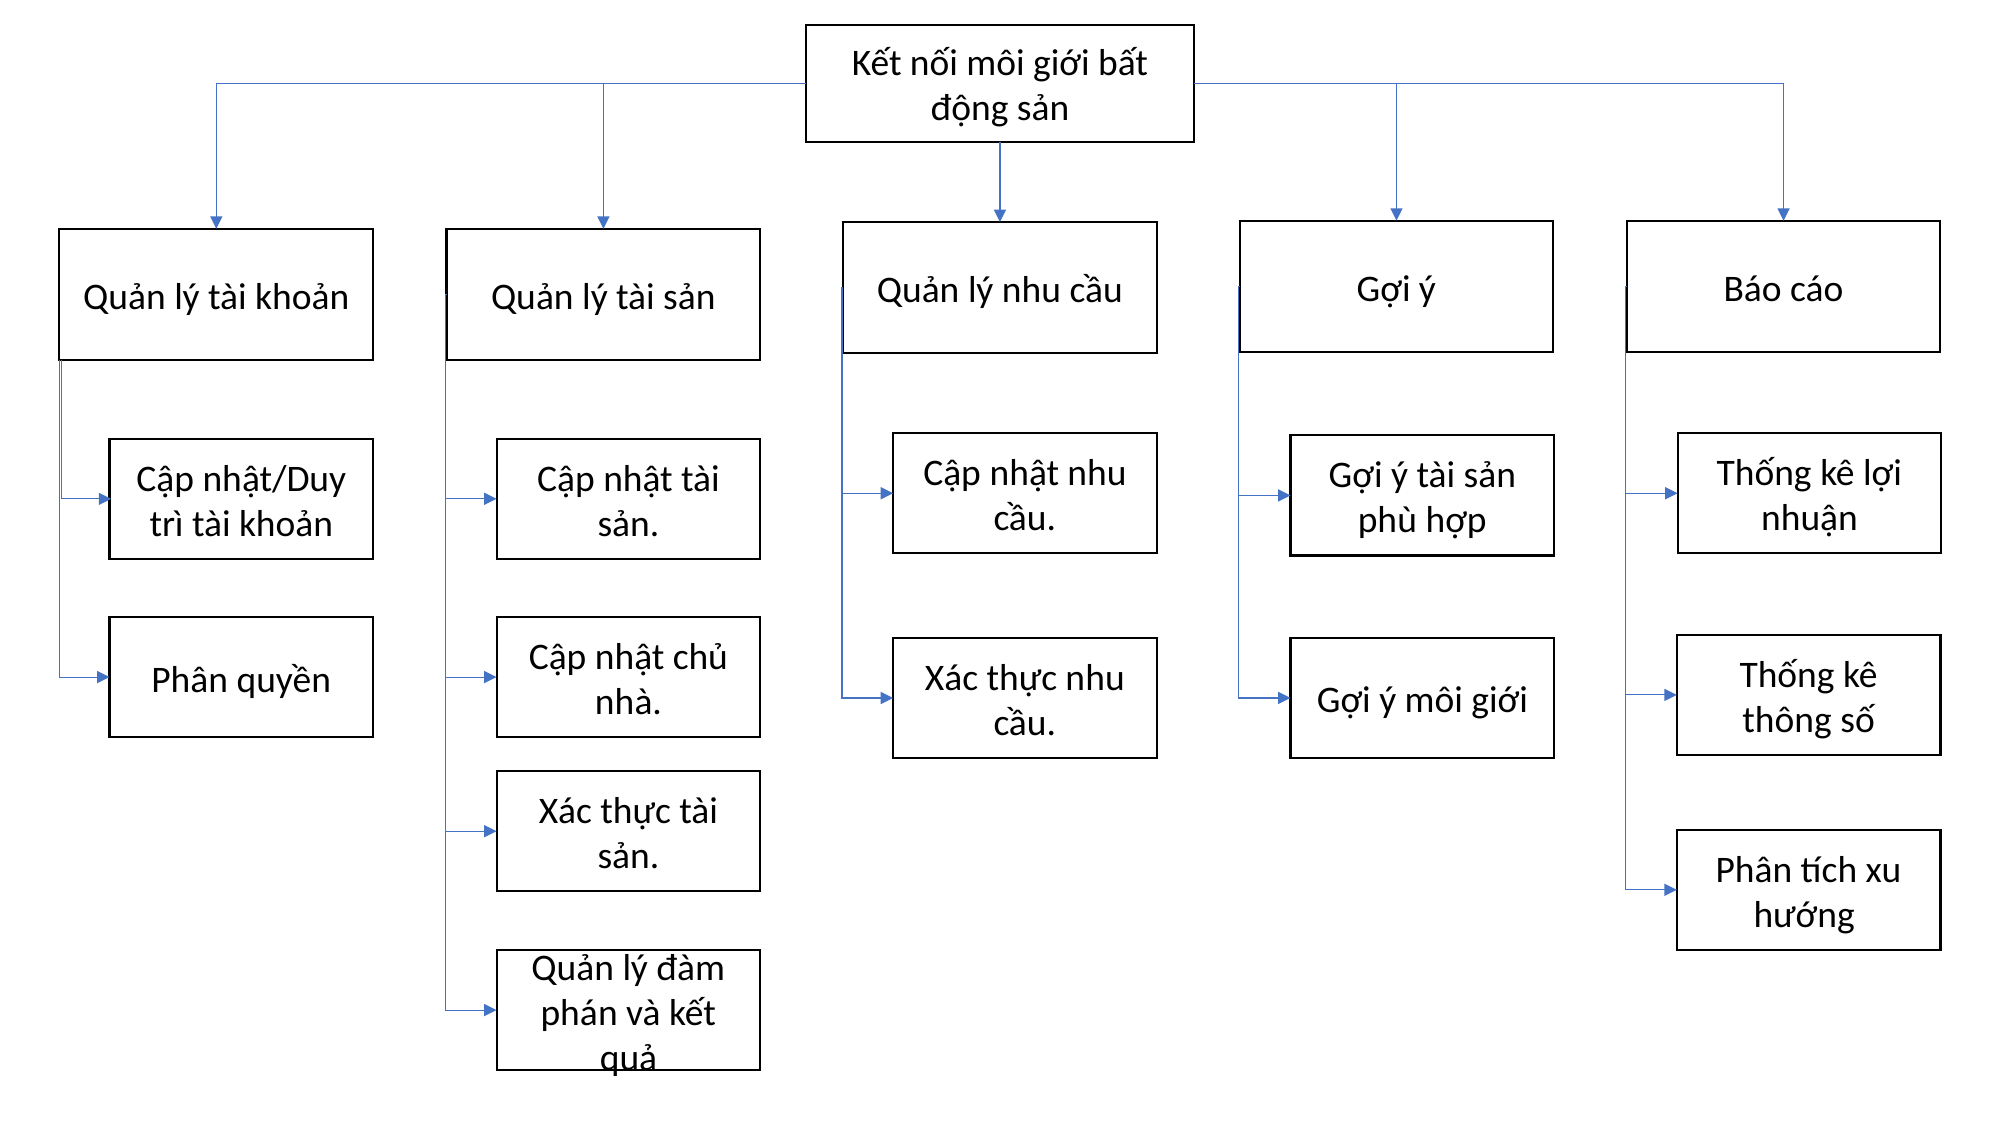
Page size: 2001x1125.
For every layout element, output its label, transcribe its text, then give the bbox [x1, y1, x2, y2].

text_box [0, 493, 244, 544]
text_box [446, 832, 497, 1011]
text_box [603, 83, 806, 229]
text_box Xác thực nhu cầu. [892, 637, 1158, 759]
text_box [1397, 83, 1784, 221]
text_box Gợi ý môi giới [1289, 637, 1555, 759]
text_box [16, 404, 156, 455]
text_box Cập nhật/Duy trì tài khoản [108, 438, 374, 560]
text_box Phân tích xu hướng [1676, 829, 1942, 951]
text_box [1193, 83, 1397, 221]
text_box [1239, 496, 1291, 698]
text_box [1626, 494, 1677, 695]
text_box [1626, 286, 1678, 494]
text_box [843, 287, 894, 494]
text_box Cập nhật nhu cầu. [894, 432, 1158, 554]
text_box Quản lý đàm phán và kết quả [496, 949, 761, 1071]
text_box Xác thực tài sản. [497, 770, 761, 892]
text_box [446, 678, 497, 832]
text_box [1626, 695, 1677, 890]
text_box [446, 294, 497, 499]
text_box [843, 494, 894, 698]
text_box Thống kê lợi nhuận [1677, 432, 1942, 554]
text_box Gợi ý tài sản phù hợp [1291, 434, 1555, 557]
text_box Quản lý tài sản [445, 229, 761, 361]
text_box Kết nối môi giới bất động sản [805, 24, 1195, 143]
text_box Báo cáo [1626, 220, 1941, 353]
text_box Gợi ý [1239, 221, 1554, 353]
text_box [216, 83, 603, 229]
text_box Quản lý nhu cầu [842, 221, 1158, 354]
text_box Thống kê thông số [1677, 634, 1942, 756]
text_box Cập nhật tài sản. [497, 438, 761, 560]
text_box Quản lý tài khoản [58, 228, 374, 361]
text_box Cập nhật chủ nhà. [497, 616, 761, 738]
text_box Phân quyền [108, 616, 374, 738]
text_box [446, 499, 497, 678]
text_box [1239, 286, 1291, 496]
